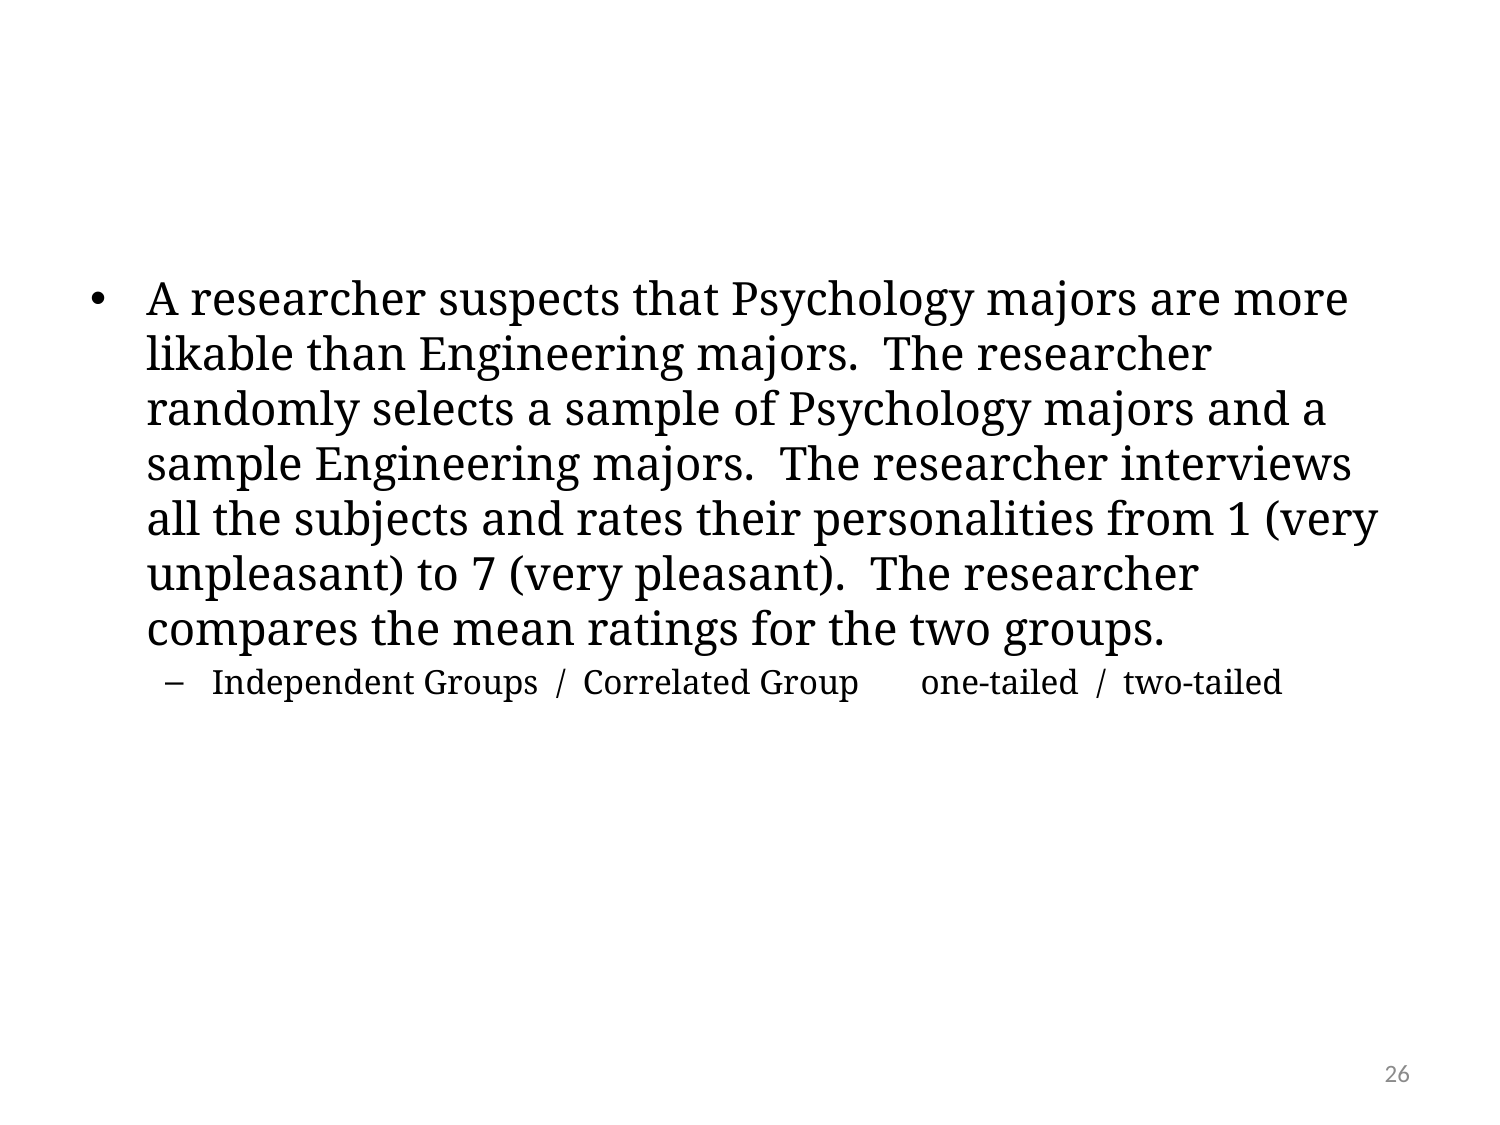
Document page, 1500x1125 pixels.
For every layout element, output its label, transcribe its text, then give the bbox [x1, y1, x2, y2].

list A researcher suspects that Psychology majors are more likable than Engineering majors. The researcher randomly selects a sample of Psychology majors and a sample Engineering majors. The researcher interviews all the subjects and rates their personalities from 1 (very unpleasant) to 7 (very pleasant). The researcher compares the mean ratings for the two groups. Independent Groups / Correlated Group one-tailed / two-tailed [75, 262, 1425, 1005]
slide_number 26 [1074, 1042, 1425, 1103]
